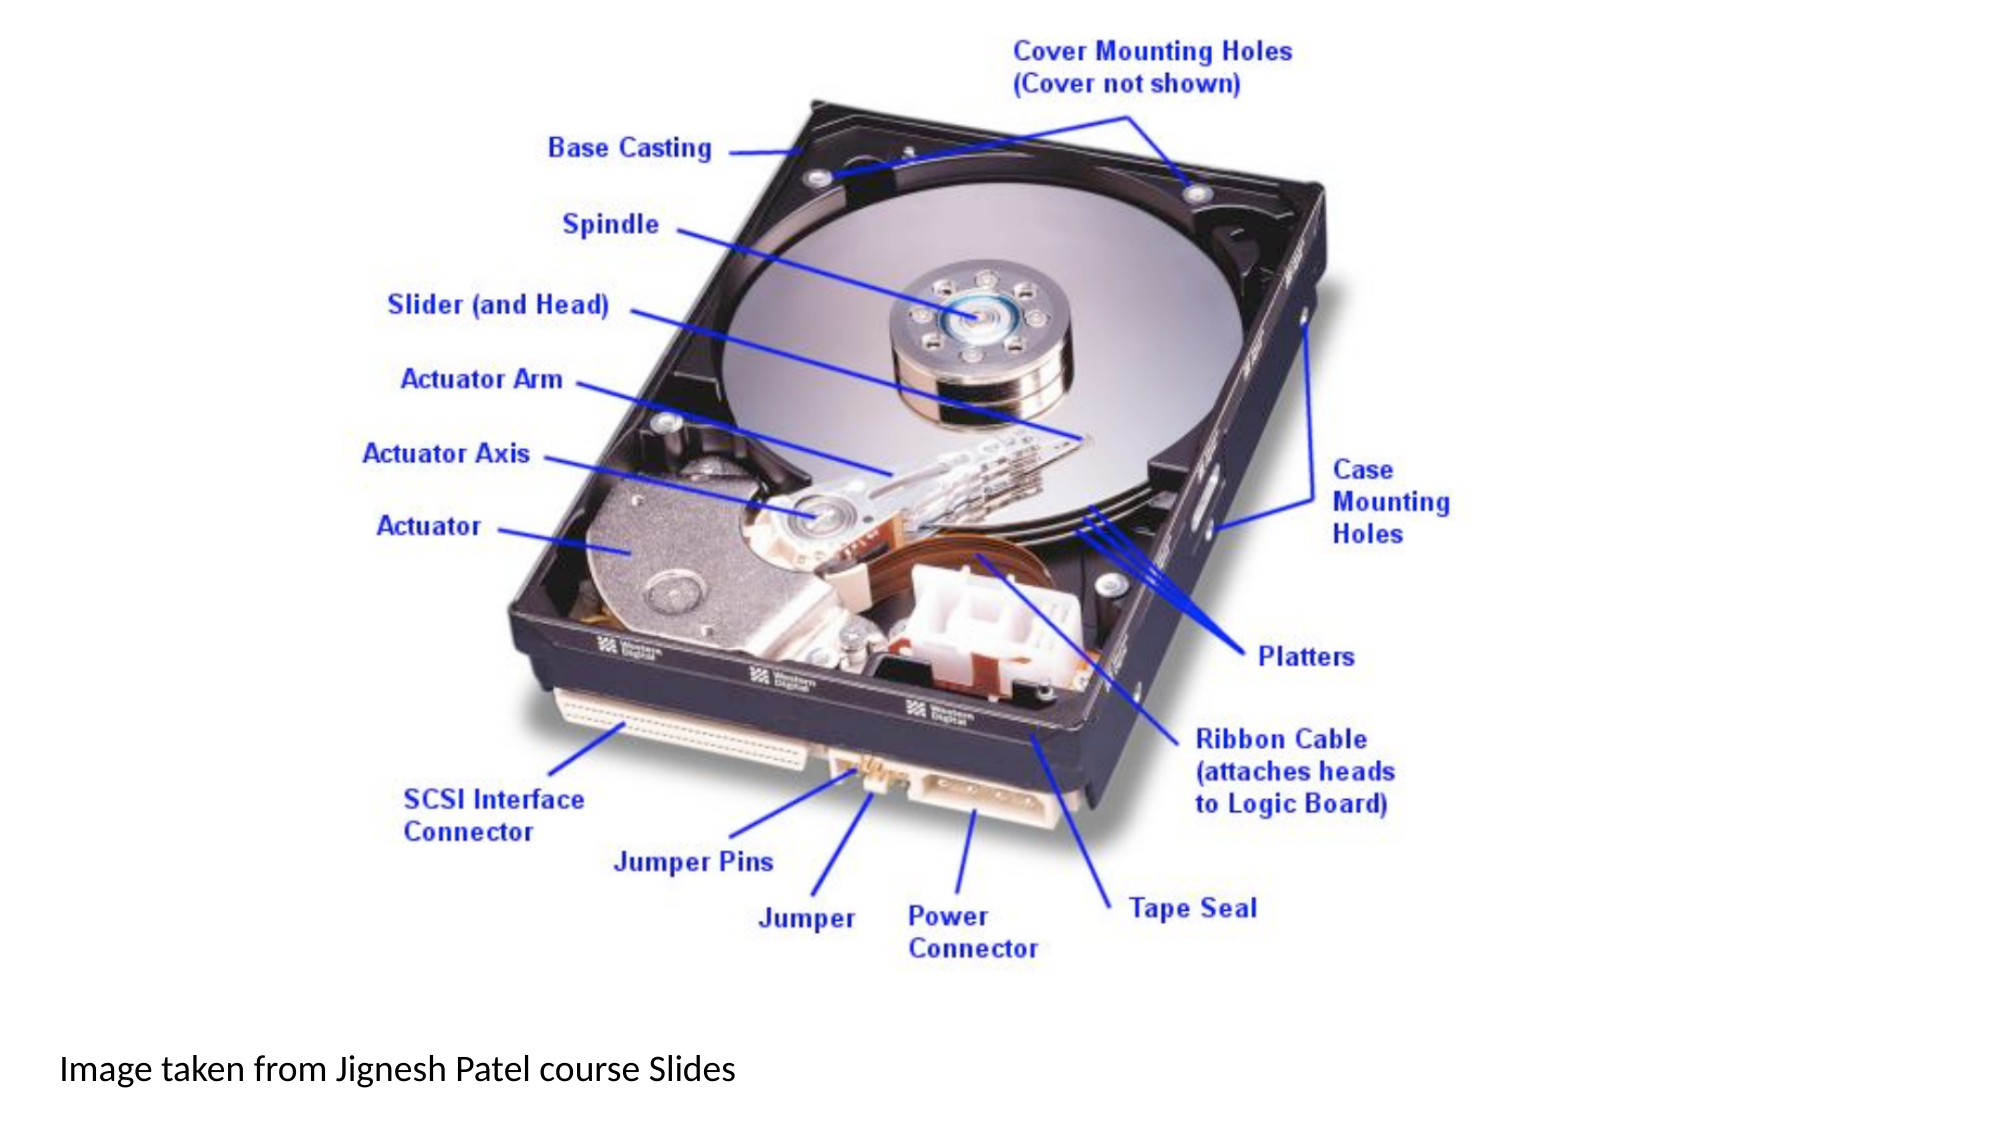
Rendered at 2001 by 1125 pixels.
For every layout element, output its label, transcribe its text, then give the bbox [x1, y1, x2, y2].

picture [339, 0, 1498, 984]
text_box Image taken from Jignesh Patel course Slides [44, 1037, 777, 1097]
